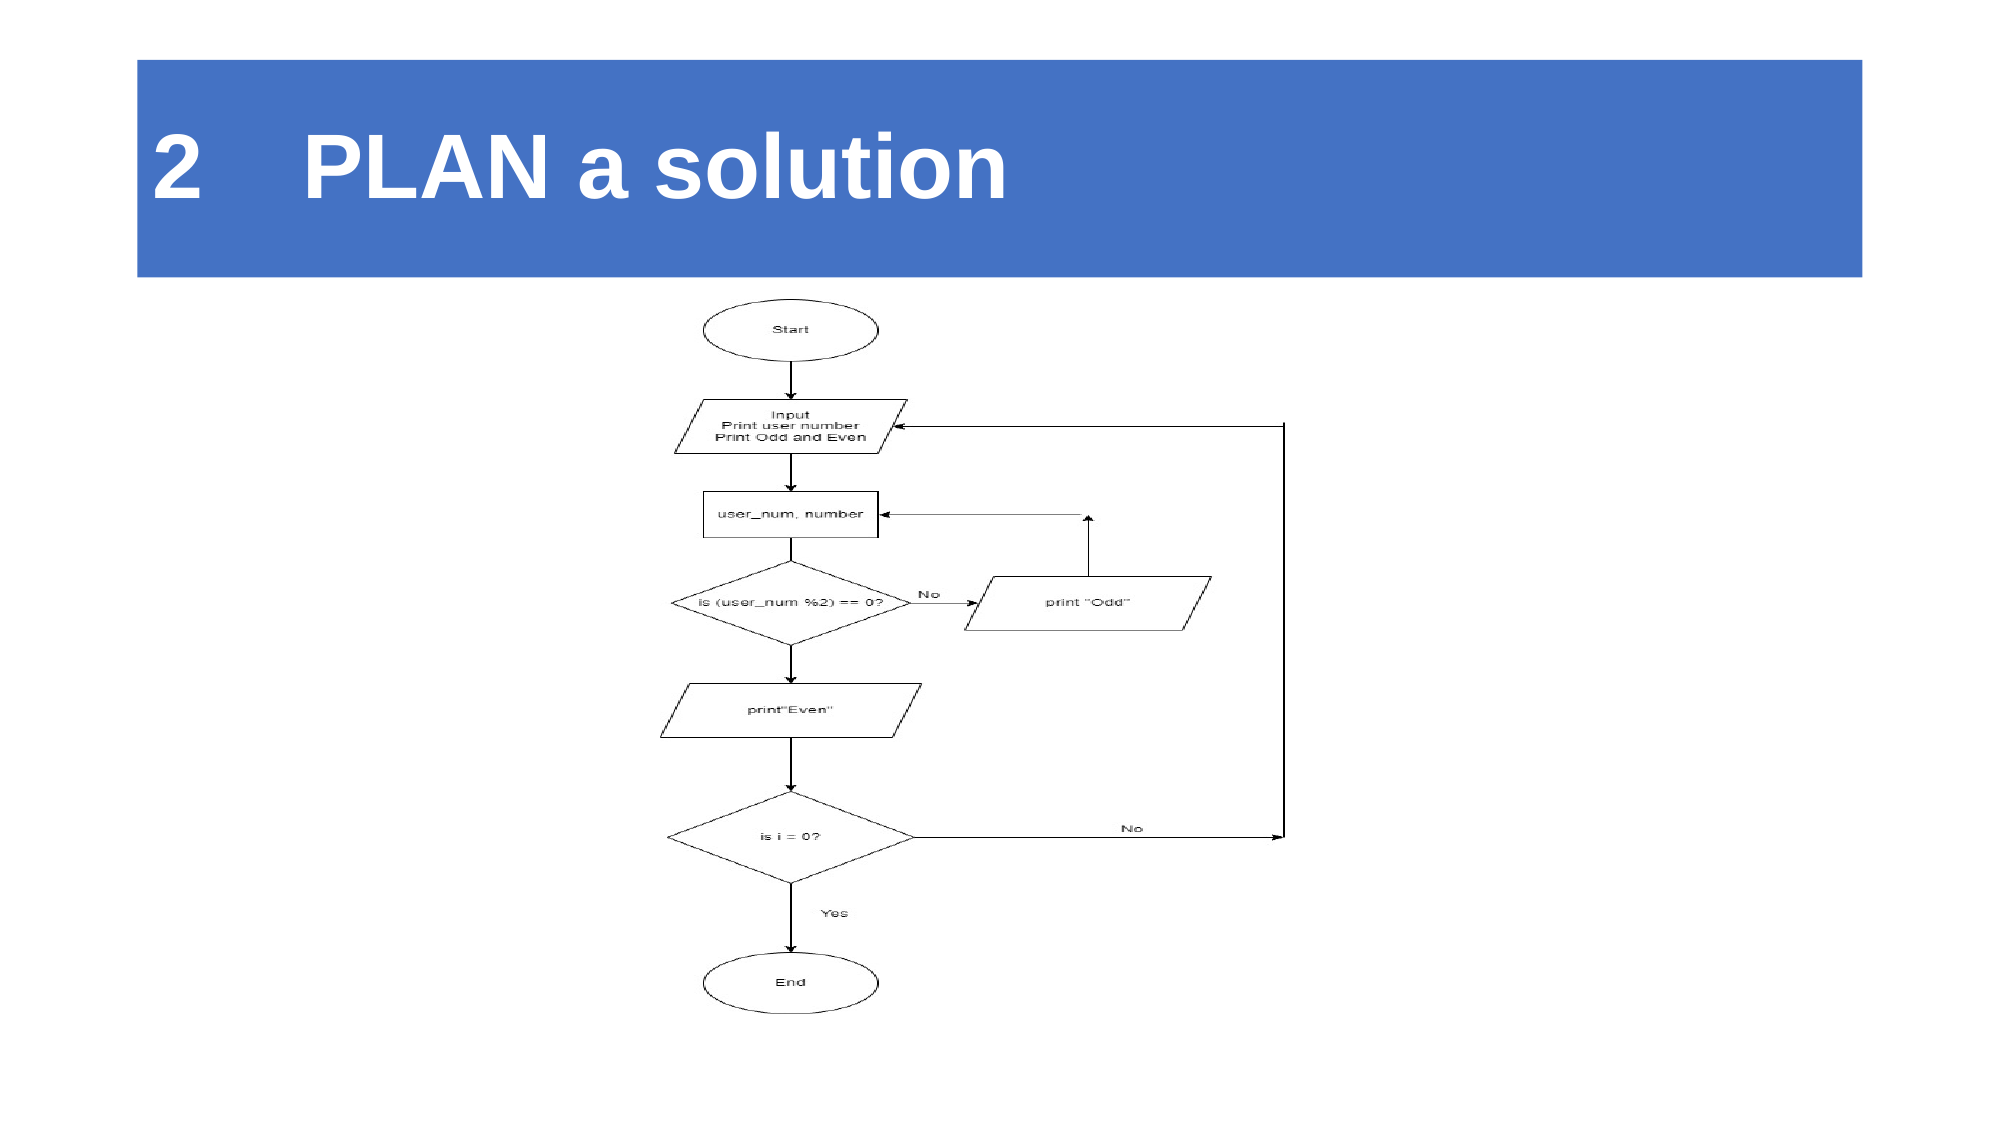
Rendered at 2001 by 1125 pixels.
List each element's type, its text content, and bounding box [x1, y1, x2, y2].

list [660, 299, 1297, 1014]
title 2 PLAN a solution [137, 59, 1863, 278]
